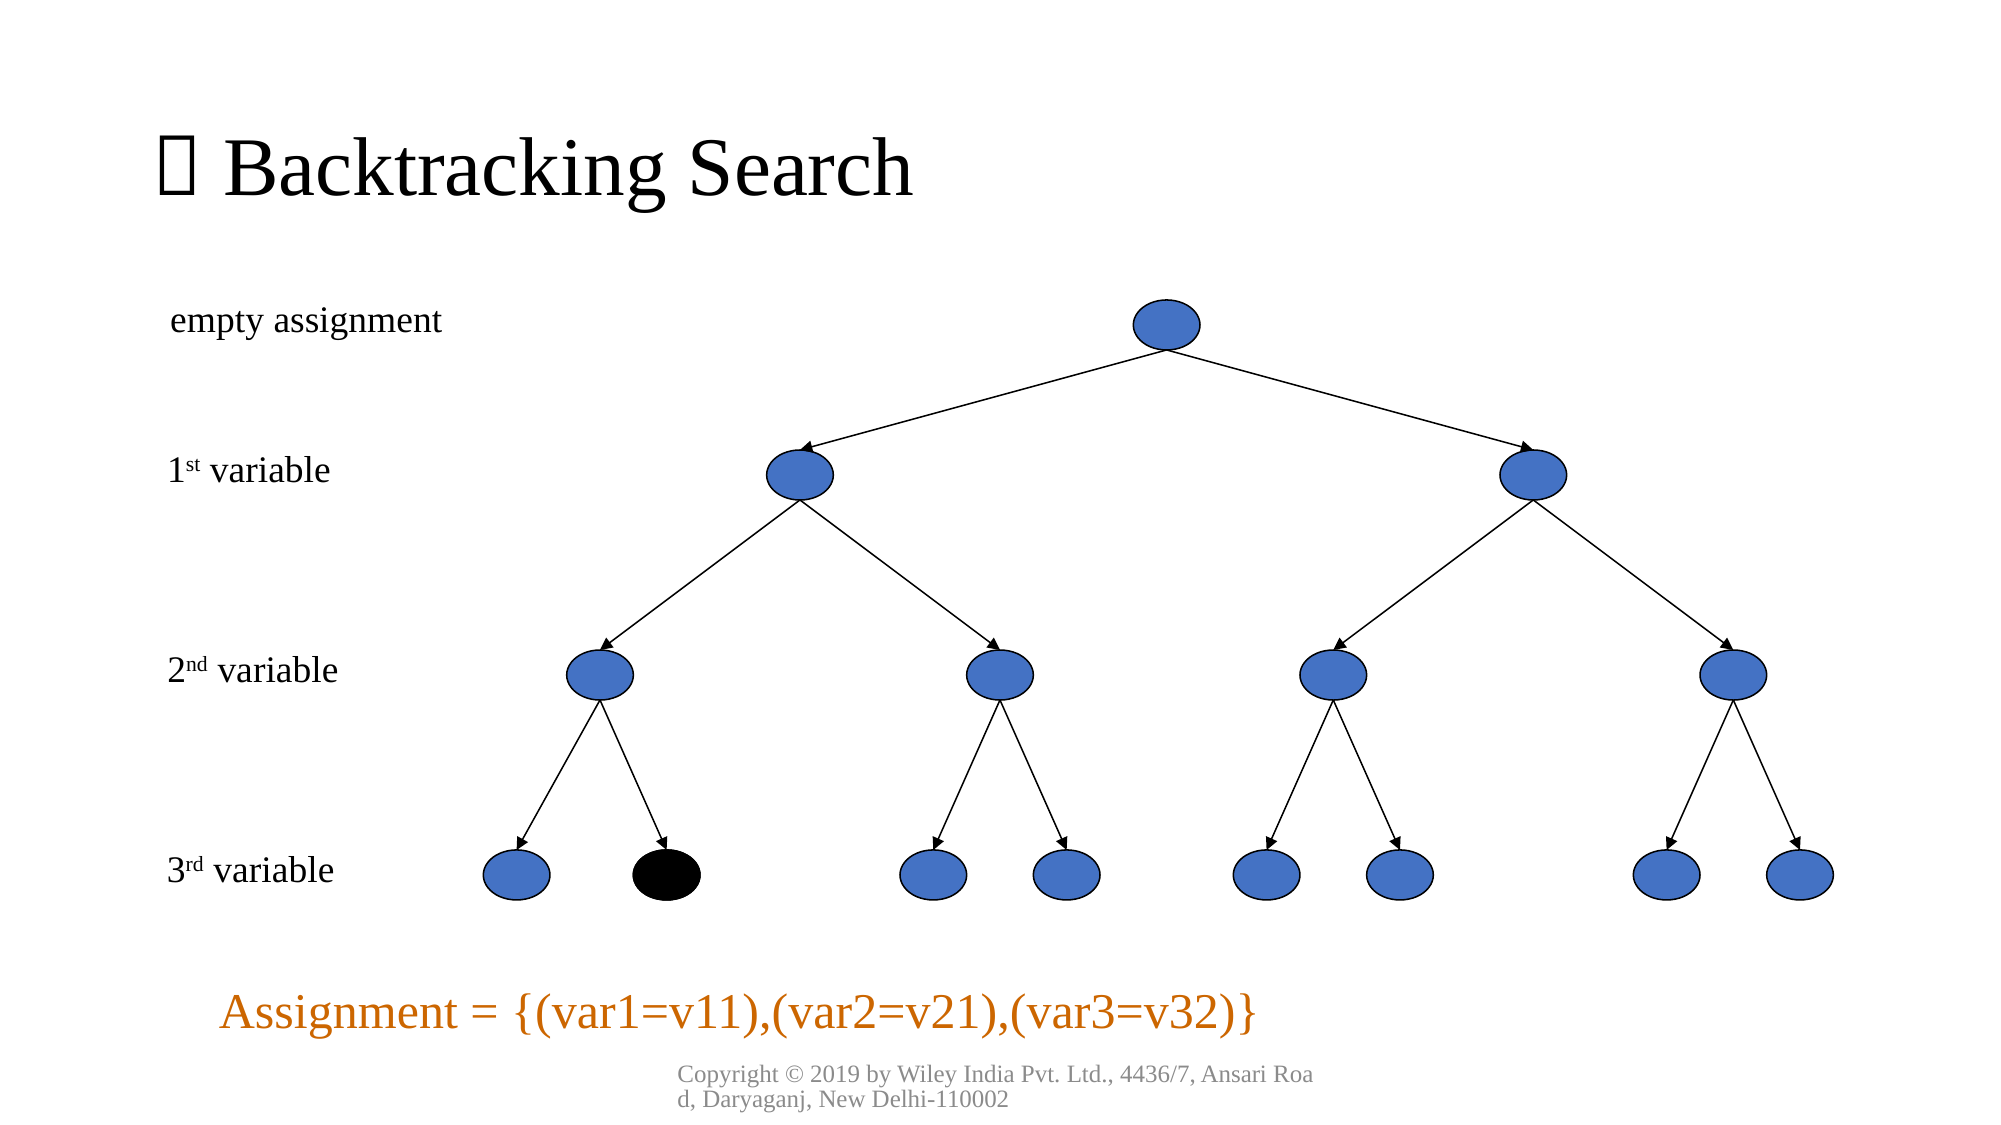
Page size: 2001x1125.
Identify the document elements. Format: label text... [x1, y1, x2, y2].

footer Copyright © 2019 by Wiley India Pvt. Ltd., 4436/7, Ansari Road, Daryaganj, New Delhi-110002 [662, 1042, 1338, 1103]
title  Backtracking Search [137, 59, 1863, 278]
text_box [149, 287, 1834, 900]
text_box Assignment = {(var1=v11),(var2=v21),(var3=v32)} [204, 971, 1275, 1046]
